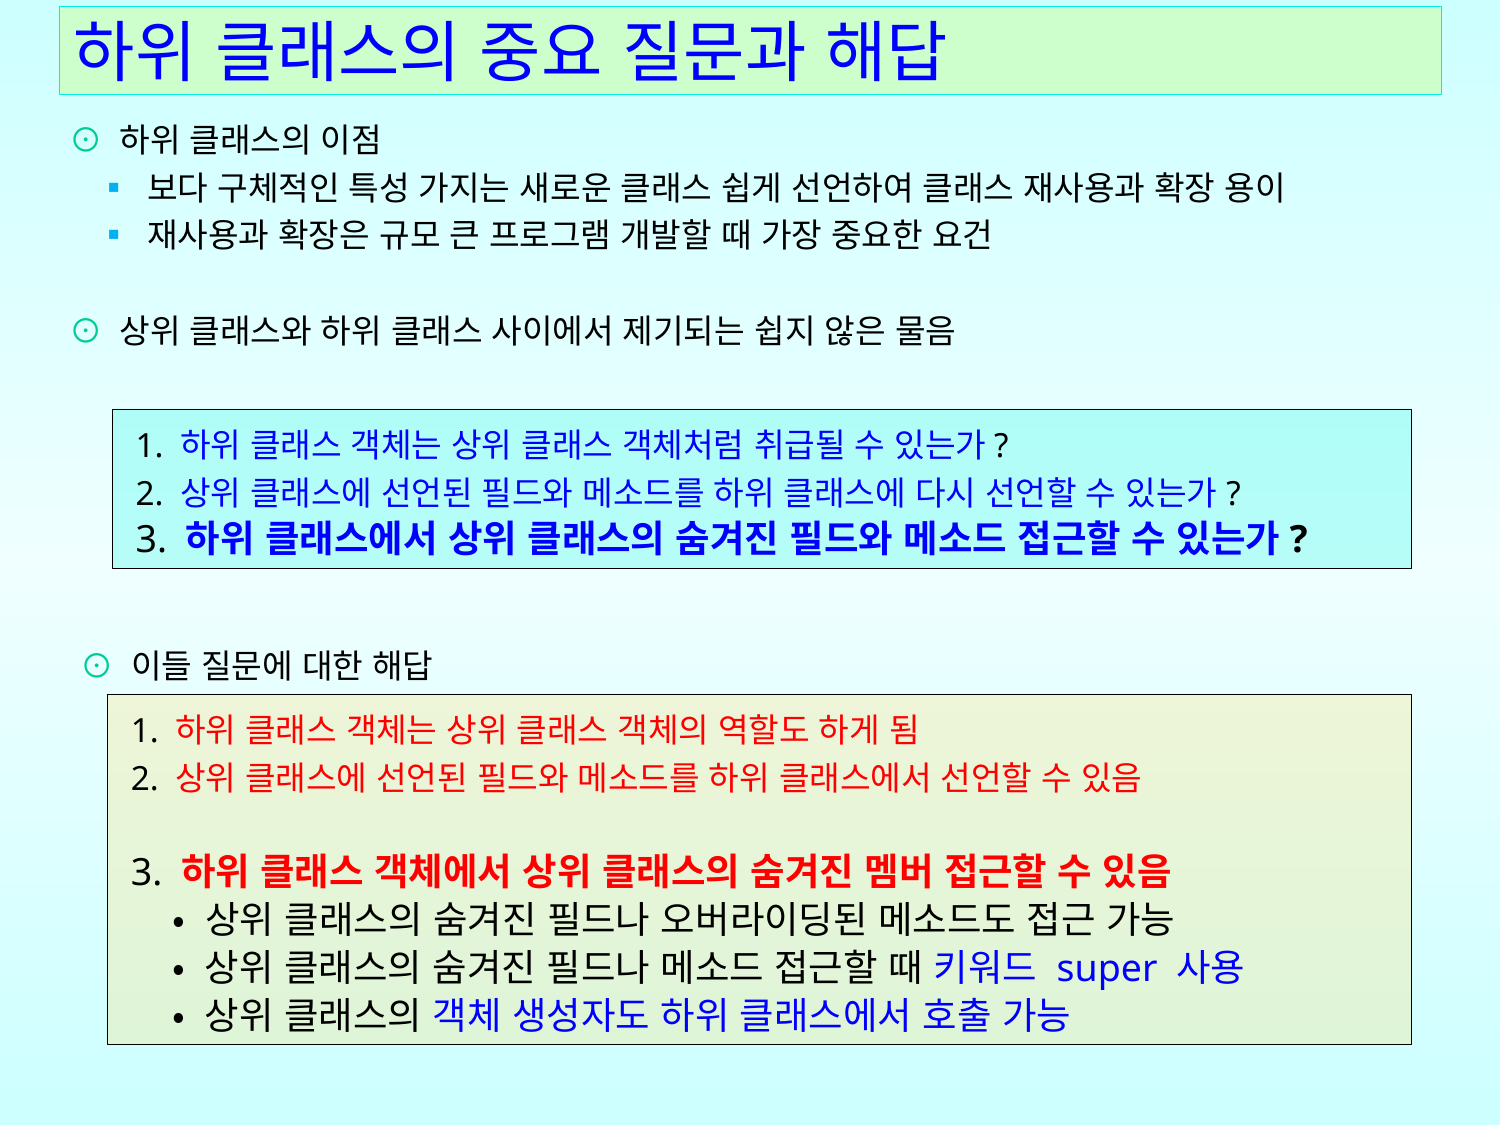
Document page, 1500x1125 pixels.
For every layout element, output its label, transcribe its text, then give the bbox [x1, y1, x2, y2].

text_box 1. 하위 클래스 객체는 상위 클래스 객체처럼 취급될 수 있는가? 2. 상위 클래스에 선언된 필드와 메소드를 하위 클래스에 다시 선언할 수 있는가? 3. 하위 클래스에서 상위 클래스의 숨겨진 필드와 메소드 접근할 수 있는가? [112, 408, 1412, 568]
text_box ⊙ 이들 질문에 대한 해답 [65, 630, 449, 693]
text_box 1. 하위 클래스 객체는 상위 클래스 객체의 역할도 하게 됨 2. 상위 클래스에 선언된 필드와 메소드를 하위 클래스에서 선언할 수 있음 3. 하위 클래스 객체에서 상위 클래스의 숨겨진 멤버 접근할 수 있음 • 상위 클래스의 숨겨진 필드나 오버라이딩된 메소드도 접근 가능 • 상위 클래스의 숨겨진 필드나 메소드 접근할 때 키워드 super 사용 • 상위 클래스의 객체 생성자도 하위 클래스에서 호출 가능 [107, 693, 1412, 1045]
title 하위 클래스의 중요 질문과 해답 [58, 5, 1441, 95]
text_box ⊙ 하위 클래스의 이점 ▪ 보다 구체적인 특성 가지는 새로운 클래스 쉽게 선언하여 클래스 재사용과 확장 용이 ▪ 재사용과 확장은 규모 큰 프로그램 개발할 때 가장 중요한 요건 ⊙ 상위 클래스와 하위 클래스 사이에서 제기되는 쉽지 않은 물음 [54, 103, 1440, 358]
